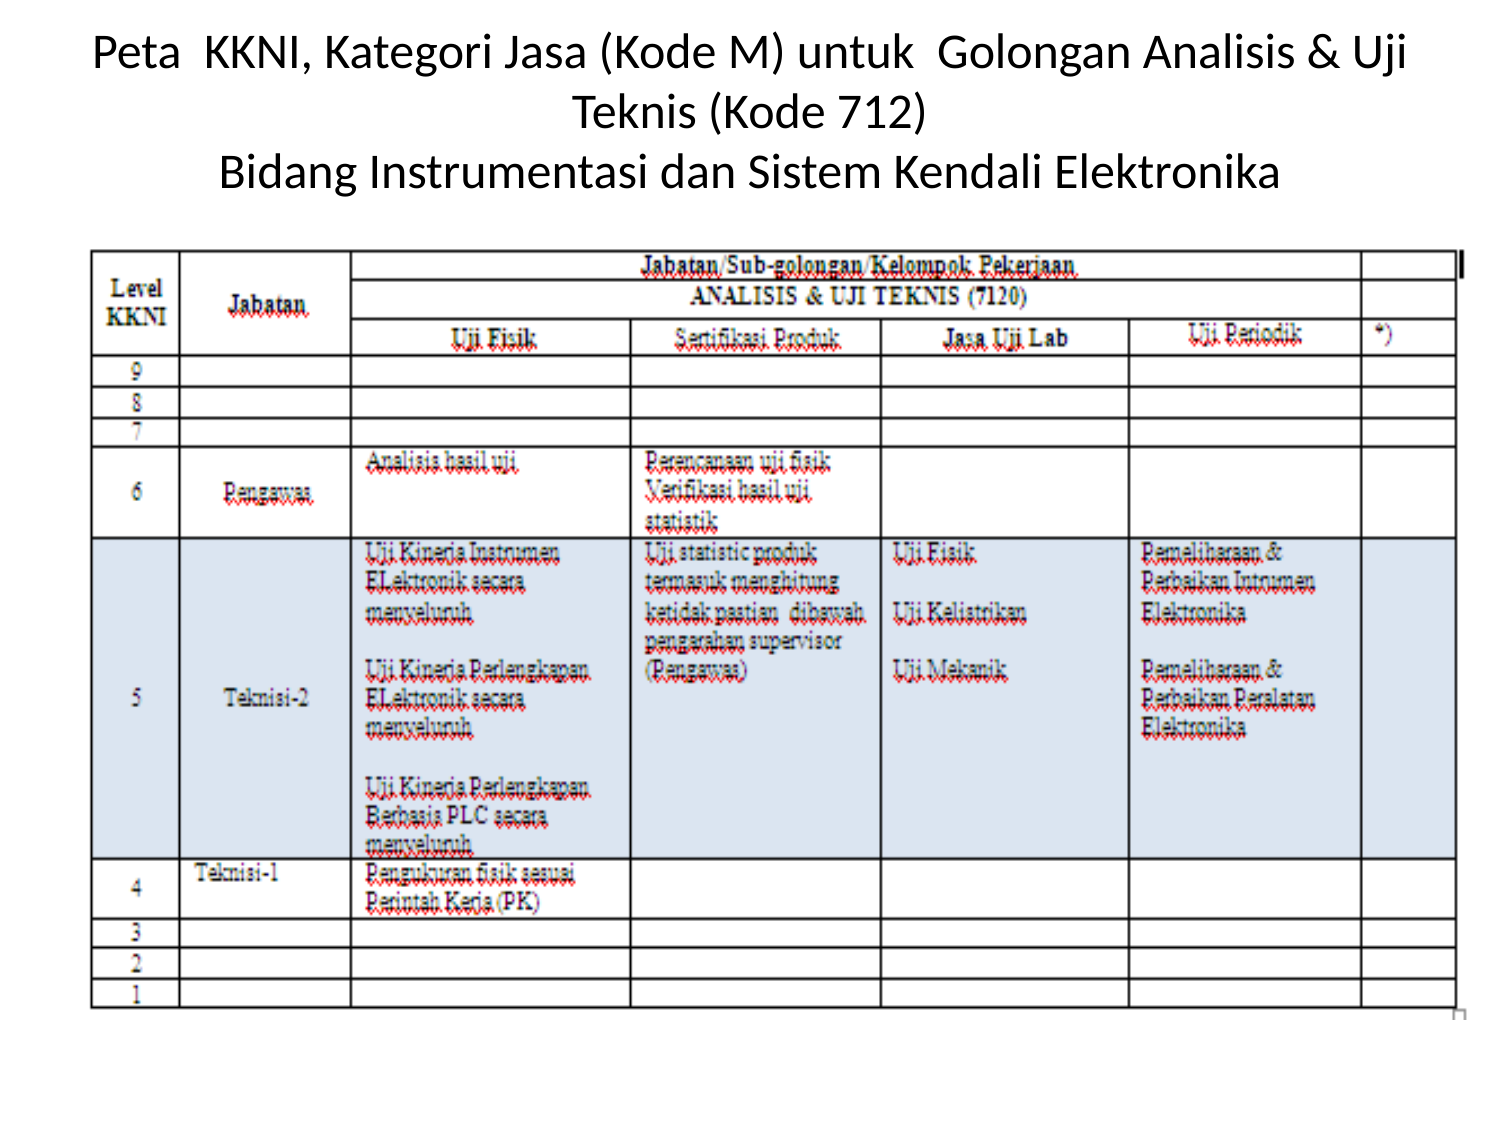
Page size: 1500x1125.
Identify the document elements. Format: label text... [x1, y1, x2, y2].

title Peta KKNI, Kategori Jasa (Kode M) untuk Golongan Analisis & Uji Teknis (Kode 712) Bidang Instrumentasi dan Sistem Kendali Elektronika [75, 45, 1425, 233]
picture [81, 235, 1469, 1020]
